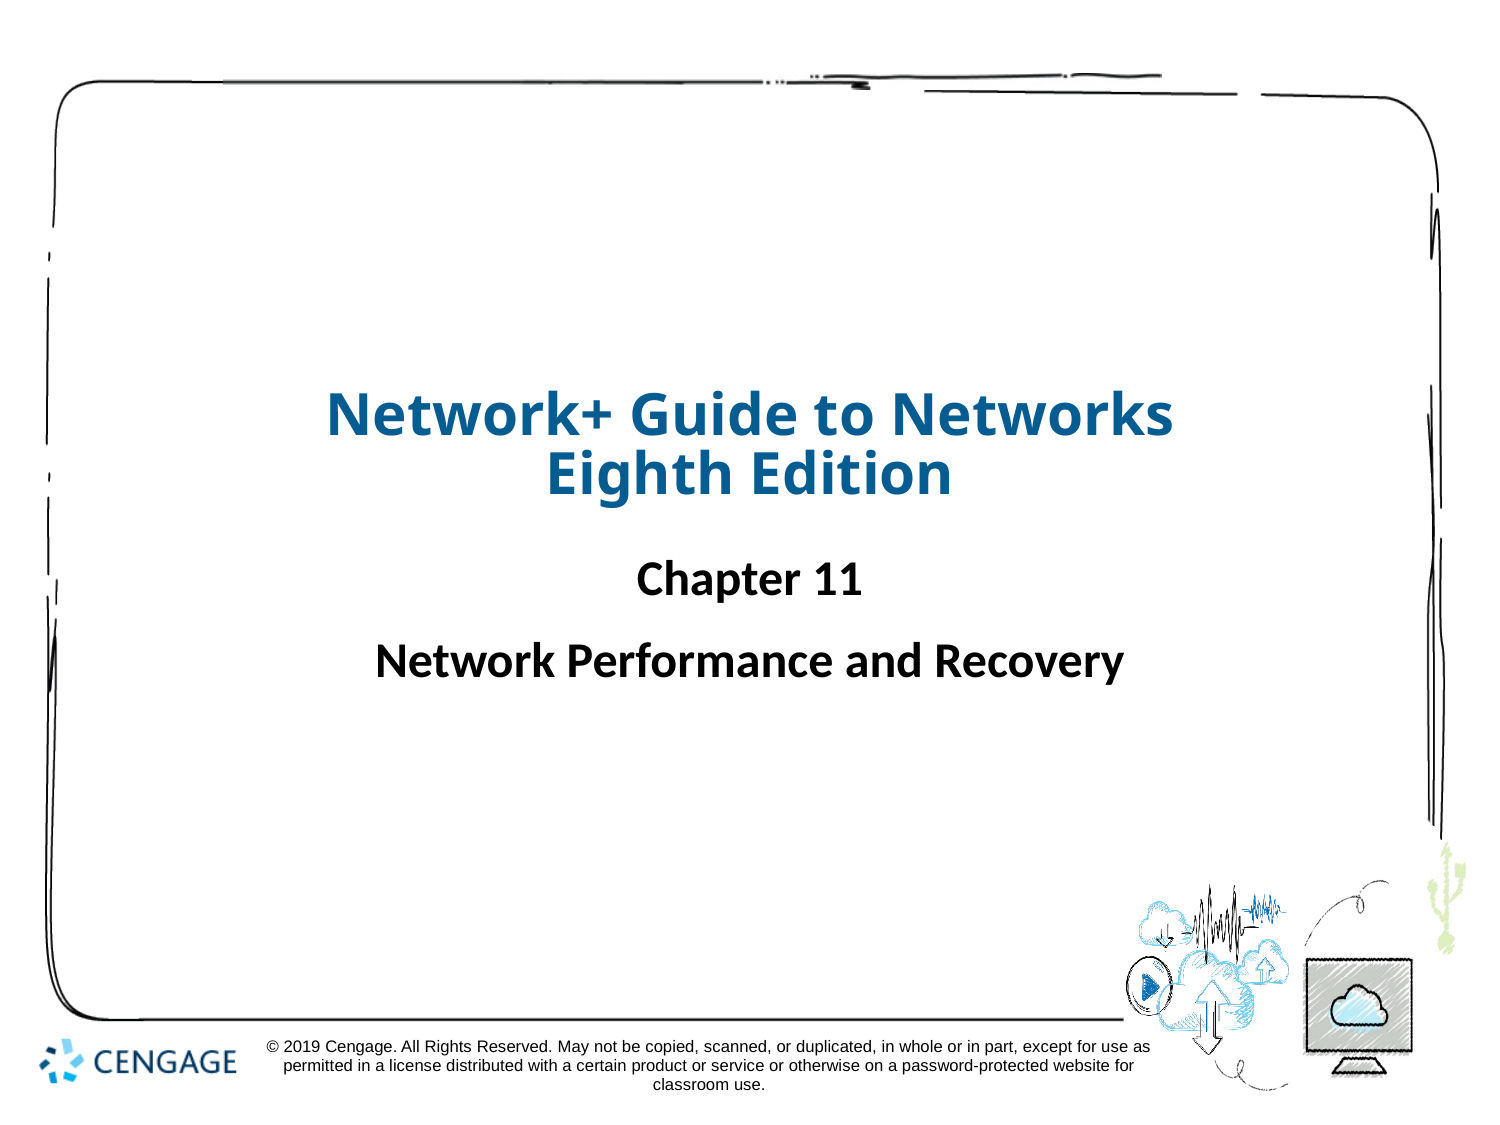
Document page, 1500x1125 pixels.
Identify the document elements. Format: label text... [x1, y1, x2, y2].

subtitle Chapter 11 Network Performance and Recovery [114, 549, 1386, 691]
picture [19, 41, 1475, 1118]
picture [1302, 863, 1413, 1079]
list © 2019 Cengage. All Rights Reserved. May not be copied, scanned, or duplicated, in whole or in part, except for use as permitted in a license distributed with a certain product or service or otherwise on a password-protected website for classroom use. [243, 1037, 1175, 1096]
title Network+ Guide to Networks Eighth Edition [114, 387, 1386, 507]
